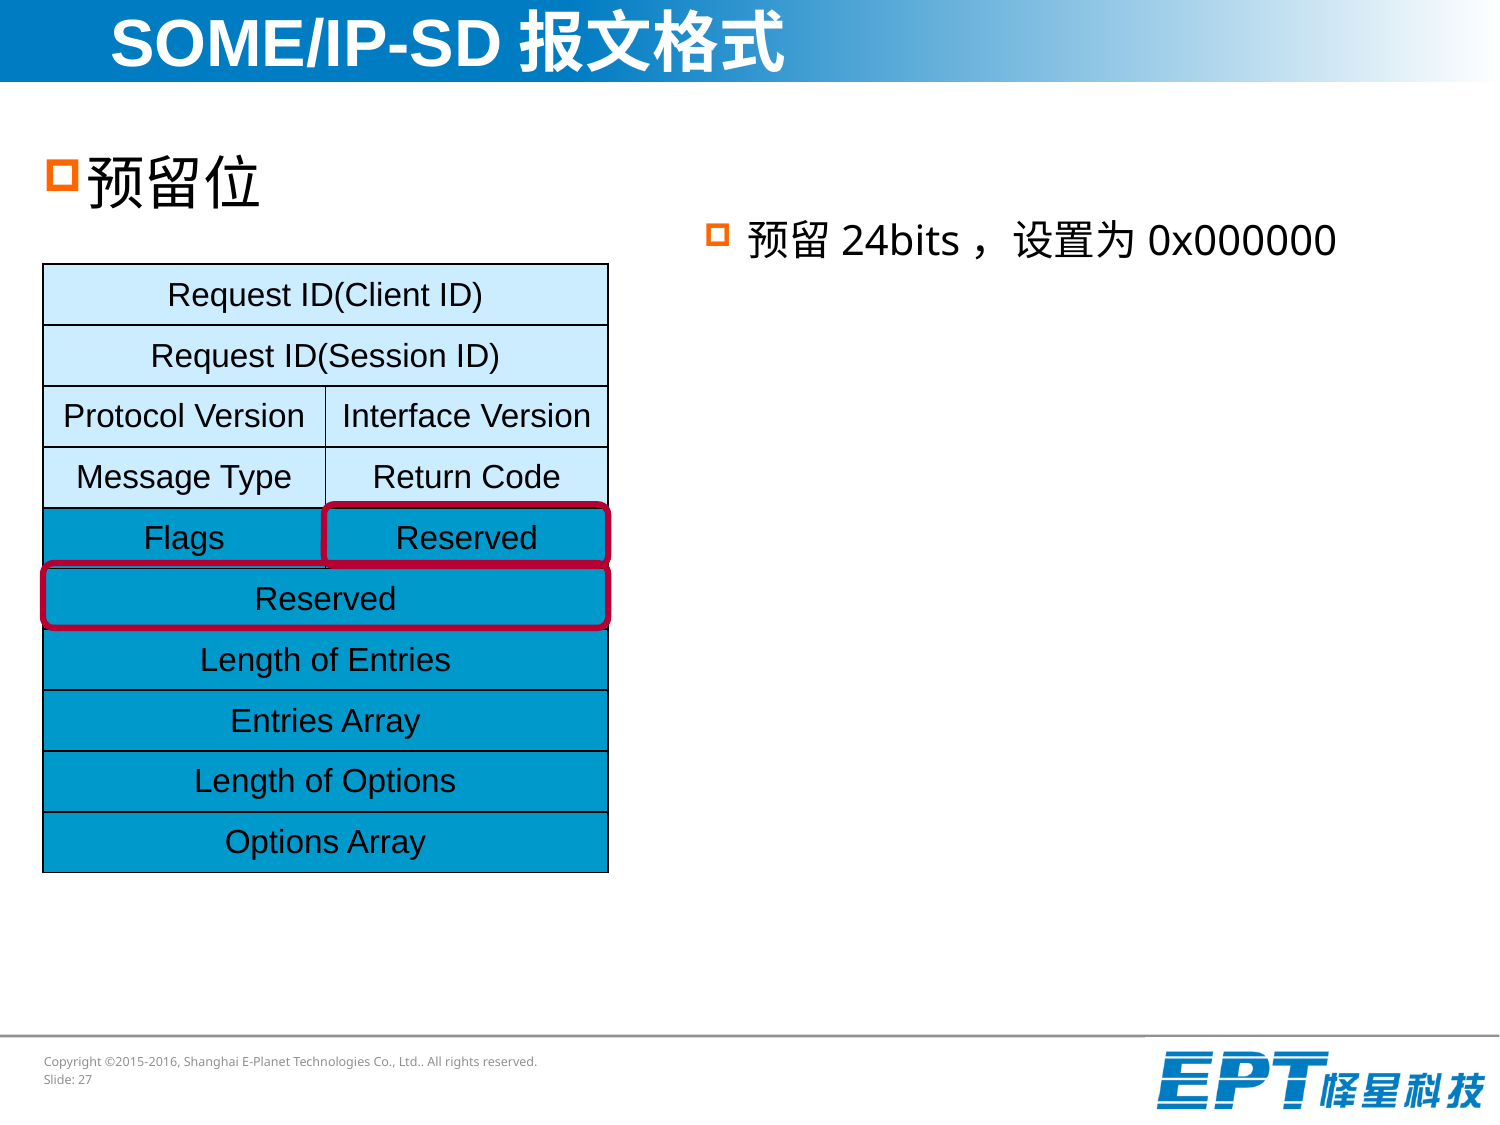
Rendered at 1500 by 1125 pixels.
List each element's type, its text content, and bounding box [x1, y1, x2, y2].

text_box [323, 504, 609, 566]
title SOME/IP-SD报文格式 [91, 0, 1287, 80]
table_cell Message Type [44, 448, 325, 507]
table_cell Request ID(Session ID) [44, 326, 607, 385]
picture [1145, 1037, 1500, 1125]
list 预留位 [42, 138, 1430, 907]
table_cell Length of Entries [44, 630, 607, 689]
table_cell Return Code [326, 448, 607, 507]
table_header Request ID(Client ID) [44, 265, 607, 324]
table_cell Protocol Version [44, 387, 325, 446]
table_cell Options Array [44, 813, 607, 872]
table_cell Length of Options [44, 752, 607, 811]
text_box [42, 563, 609, 628]
table_cell Flags [44, 509, 325, 567]
text_box 预留24bits，设置为0x000000 [688, 206, 1419, 272]
table_cell Interface Version [326, 387, 607, 446]
table_cell Entries Array [44, 691, 607, 750]
